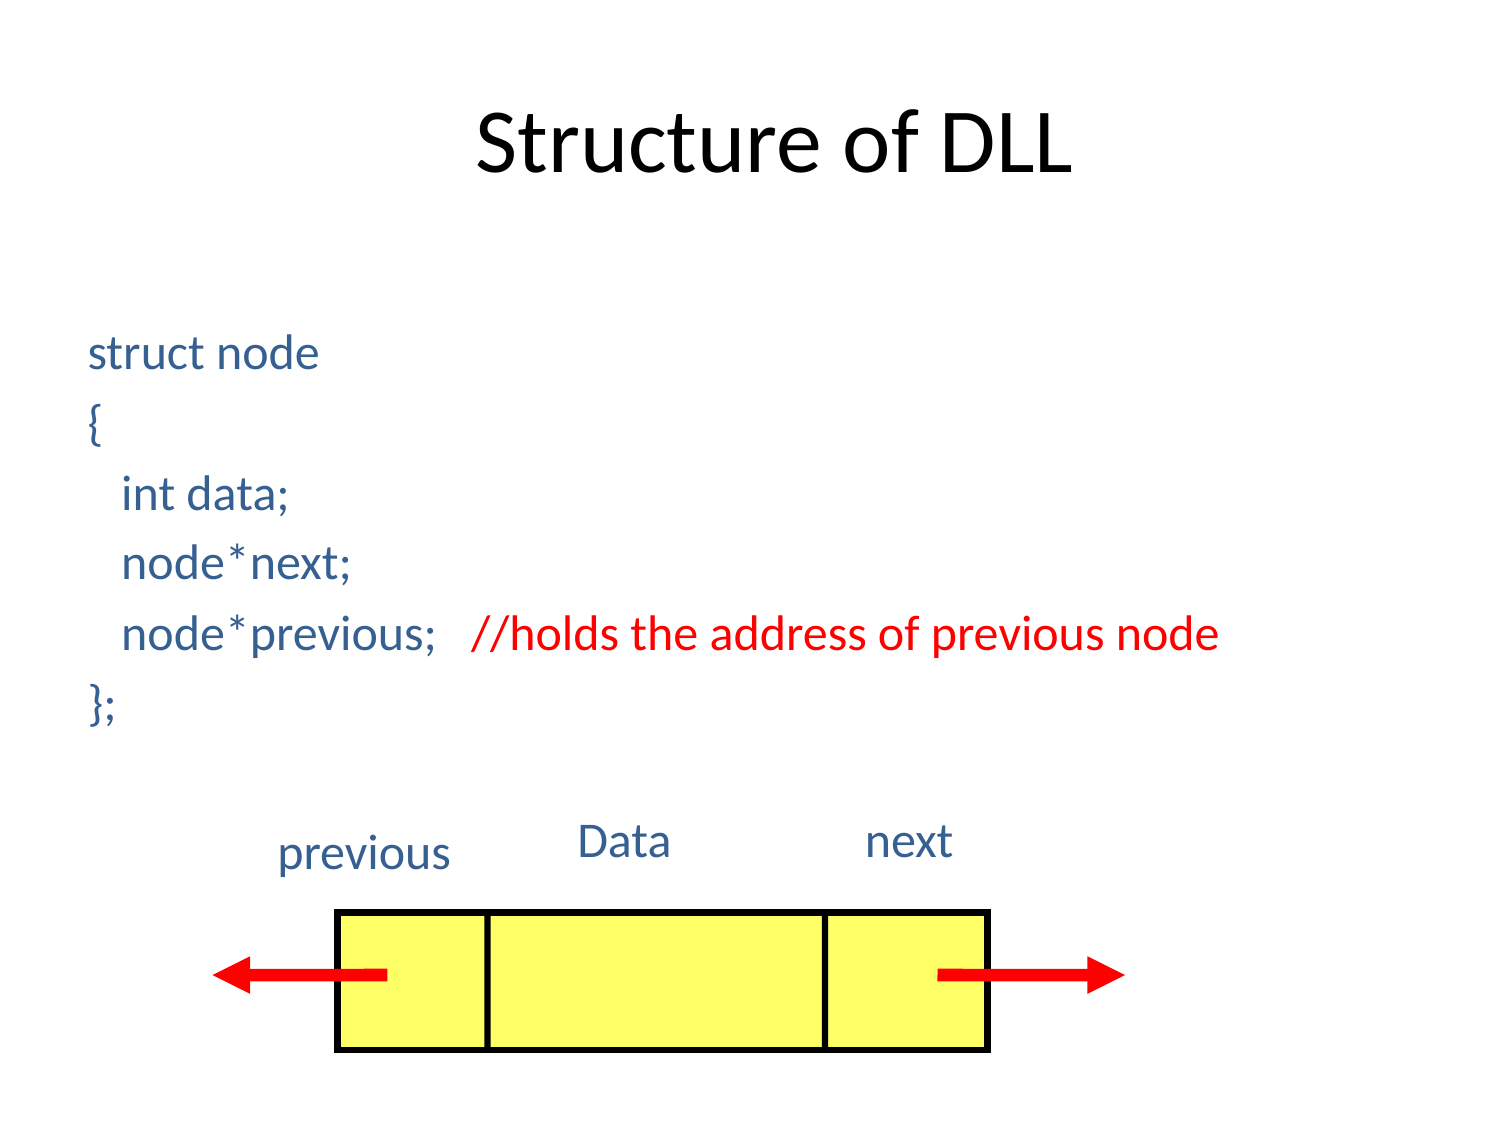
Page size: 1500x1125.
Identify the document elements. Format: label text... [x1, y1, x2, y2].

text_box [212, 968, 388, 982]
text_box .Data [549, 799, 738, 875]
text_box [937, 968, 1126, 982]
text_box previous.inf [262, 812, 500, 948]
text_box [826, 912, 988, 1050]
text_box [337, 948, 487, 1050]
text_box [488, 912, 825, 1050]
list struct node { int data; node*next; node*previous; //holds the address of previous node }; [50, 312, 1400, 738]
title Structure of DLL [99, 62, 1450, 210]
text_box .next [837, 799, 1000, 875]
